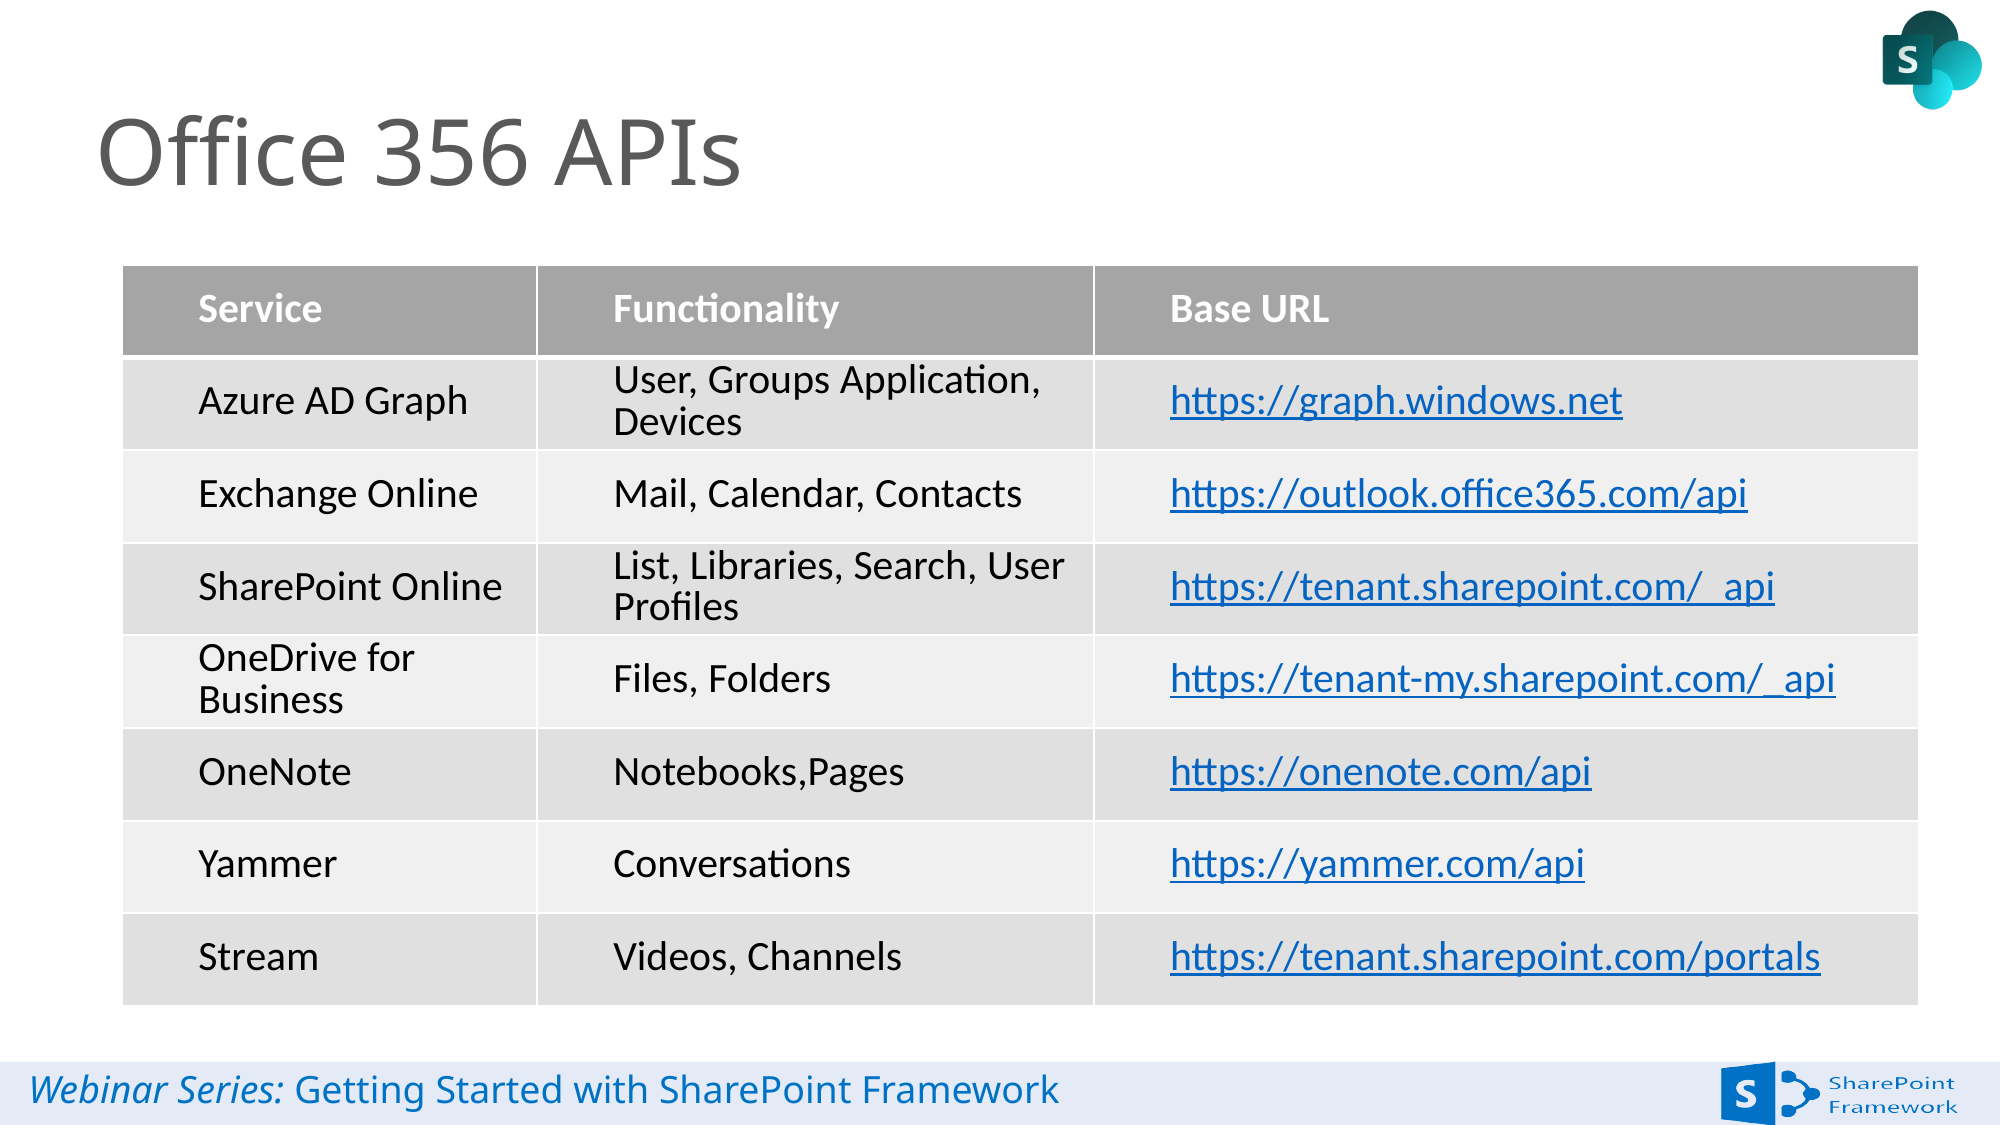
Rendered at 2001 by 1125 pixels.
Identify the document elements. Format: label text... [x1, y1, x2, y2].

table_cell SharePoint Online [123, 544, 536, 634]
table_cell Azure AD Graph [123, 360, 536, 449]
table_cell Mail, Calendar, Contacts [538, 451, 1093, 542]
picture [1881, 9, 1984, 111]
table_cell Yammer [123, 822, 536, 912]
table_header Functionality [538, 266, 1093, 355]
table_cell https://outlook.office365.com/api [1095, 451, 1918, 542]
table_cell Stream [123, 914, 536, 1005]
table_cell https://tenant-my.sharepoint.com/_api [1095, 636, 1918, 727]
table_cell User, Groups Application, Devices [538, 360, 1093, 449]
table_cell Conversations [538, 822, 1093, 912]
table_header Base URL [1095, 266, 1918, 355]
table_cell https://tenant.sharepoint.com/portals [1095, 914, 1918, 1005]
table_cell https://yammer.com/api [1095, 822, 1918, 912]
table_cell https://graph.windows.net [1095, 360, 1918, 449]
table_cell https://tenant.sharepoint.com/_api [1095, 544, 1918, 634]
table_header Service [123, 266, 536, 355]
table_cell Videos, Channels [538, 914, 1093, 1005]
table_cell Notebooks,Pages [538, 729, 1093, 820]
table_cell Exchange Online [123, 451, 536, 542]
table_cell OneDrive for Business [123, 636, 536, 727]
picture [0, 1057, 2000, 1125]
title Office 356 APIs [80, 47, 1806, 265]
table_cell List, Libraries, Search, User Profiles [538, 544, 1093, 634]
table_cell Files, Folders [538, 636, 1093, 727]
table_cell OneNote [123, 729, 536, 820]
table_cell https://onenote.com/api [1095, 729, 1918, 820]
